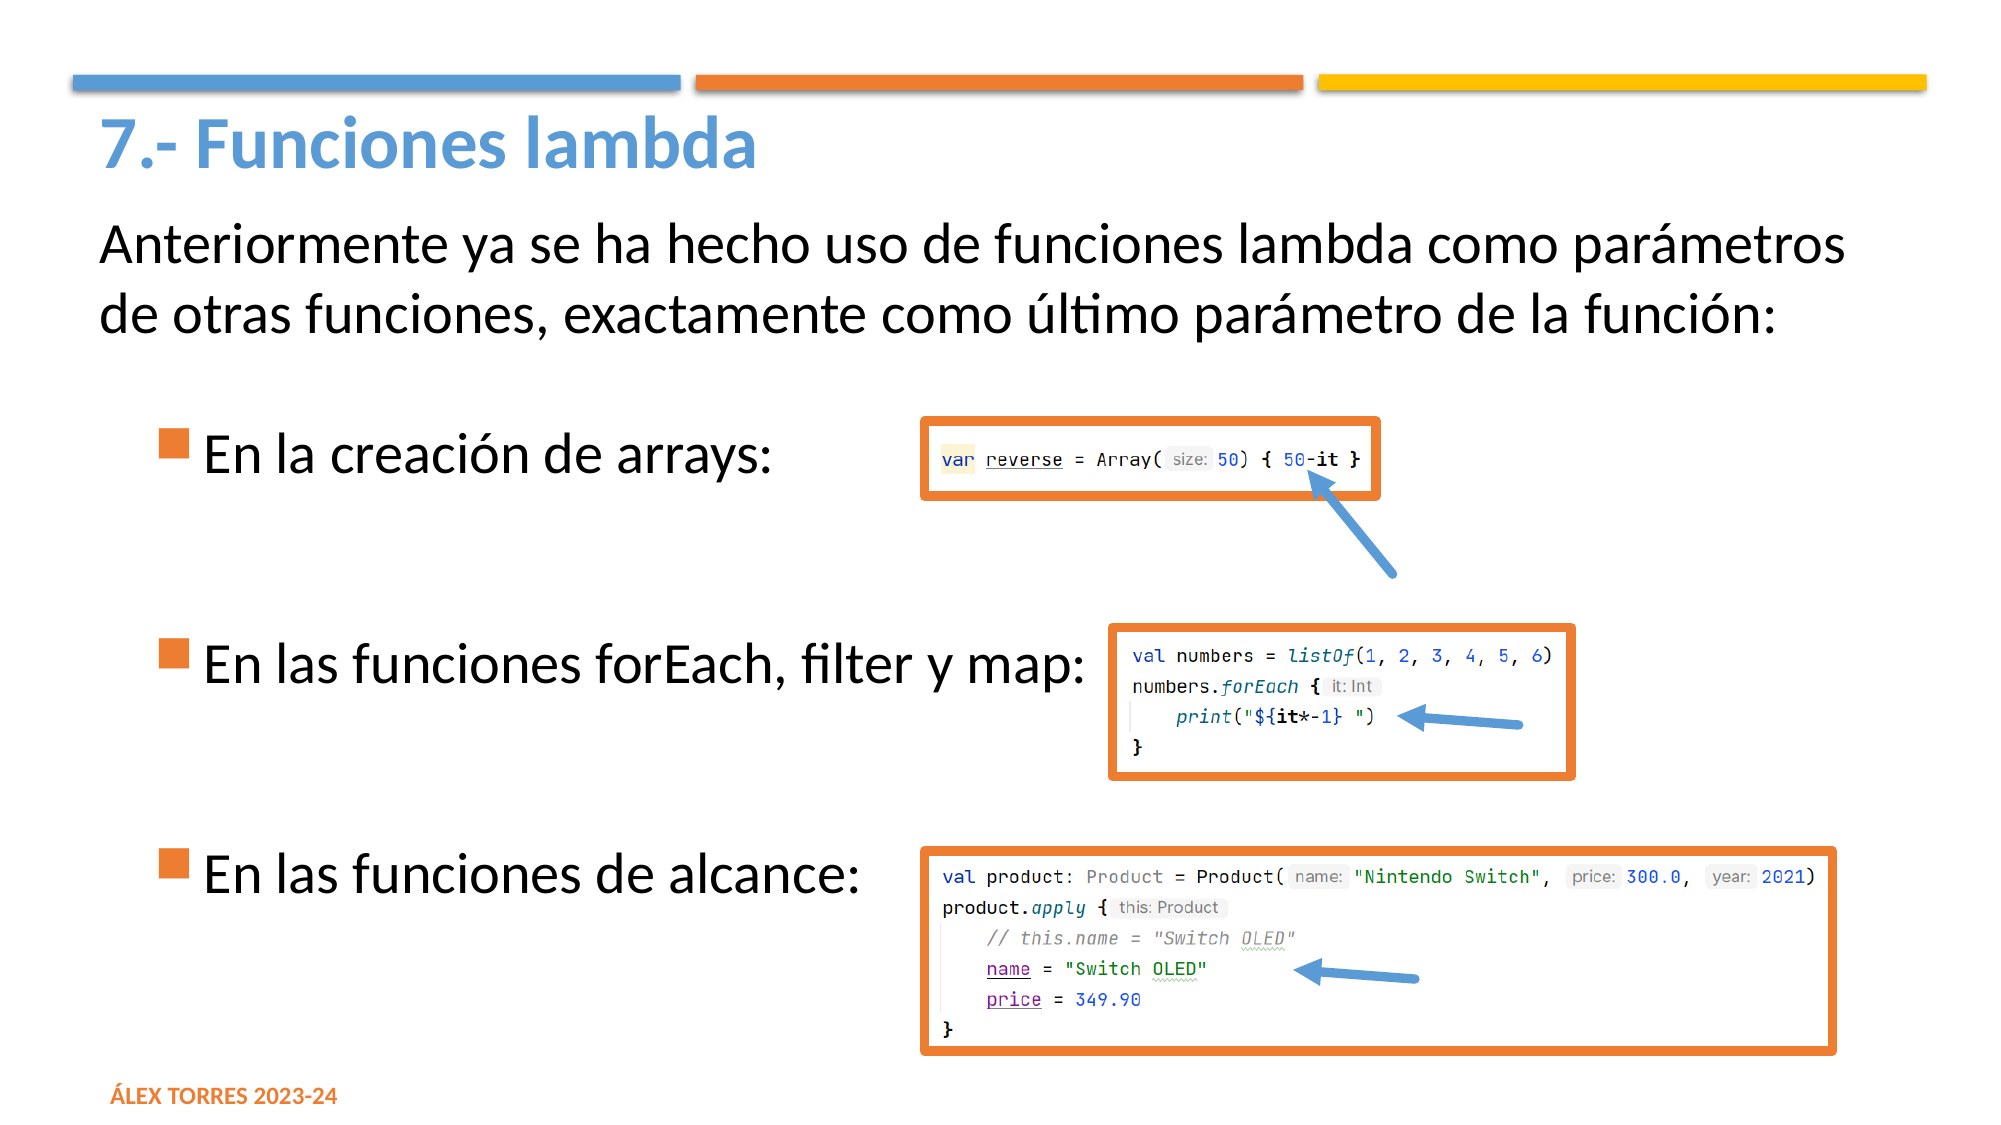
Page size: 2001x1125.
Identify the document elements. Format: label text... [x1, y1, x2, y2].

picture [928, 425, 1372, 492]
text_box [1306, 469, 1394, 575]
picture [1116, 631, 1567, 773]
text_box 7.- Funciones lambda [85, 78, 1915, 188]
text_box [1396, 715, 1520, 726]
text_box Anteriormente ya se ha hecho uso de funciones lambda como parámetros de otras funciones, exactamente como último parámetro de la función: En la creación de arrays: En las funciones forEach, filter y map: En las funciones de alcance: [85, 190, 1915, 1074]
picture [928, 855, 1829, 1047]
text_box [1292, 969, 1416, 980]
